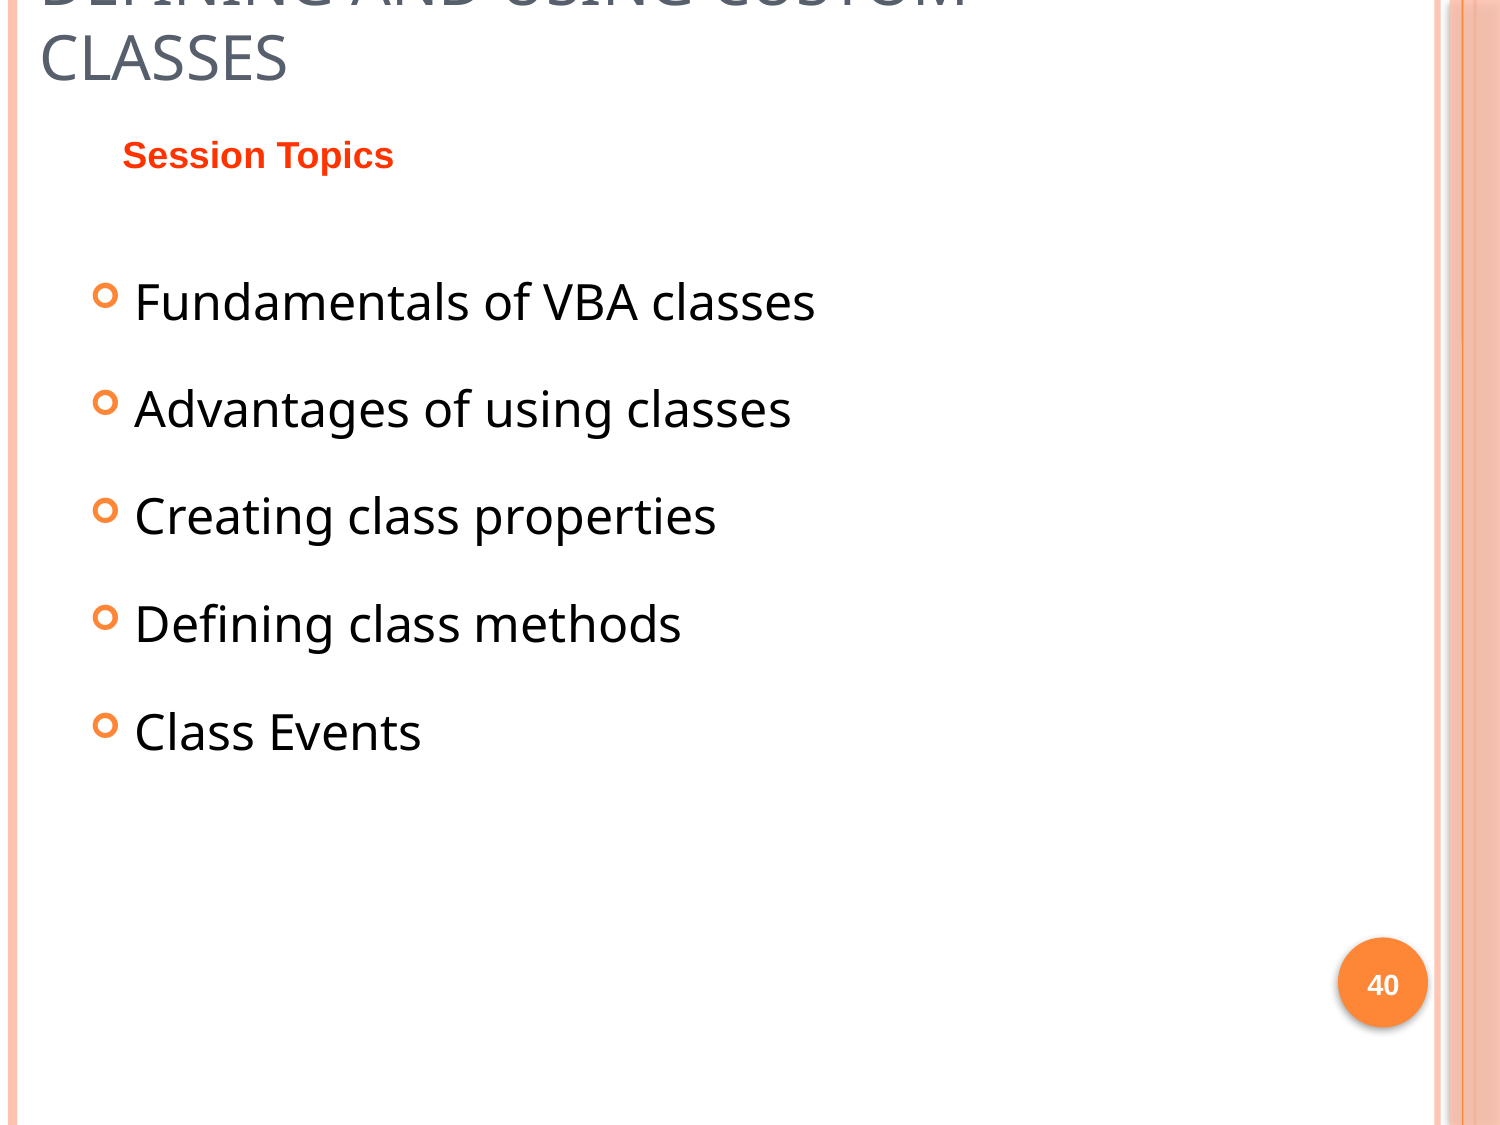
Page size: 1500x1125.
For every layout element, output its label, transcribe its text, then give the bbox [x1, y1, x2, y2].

text_box Session Topics [107, 123, 1450, 199]
list Fundamentals of VBA classes Advantages of using classes Creating class properties Defining class methods Class Events [75, 262, 1300, 1062]
title Defining and Using Custom Classes [24, 24, 1025, 100]
slide_number 40 [1333, 940, 1434, 1027]
